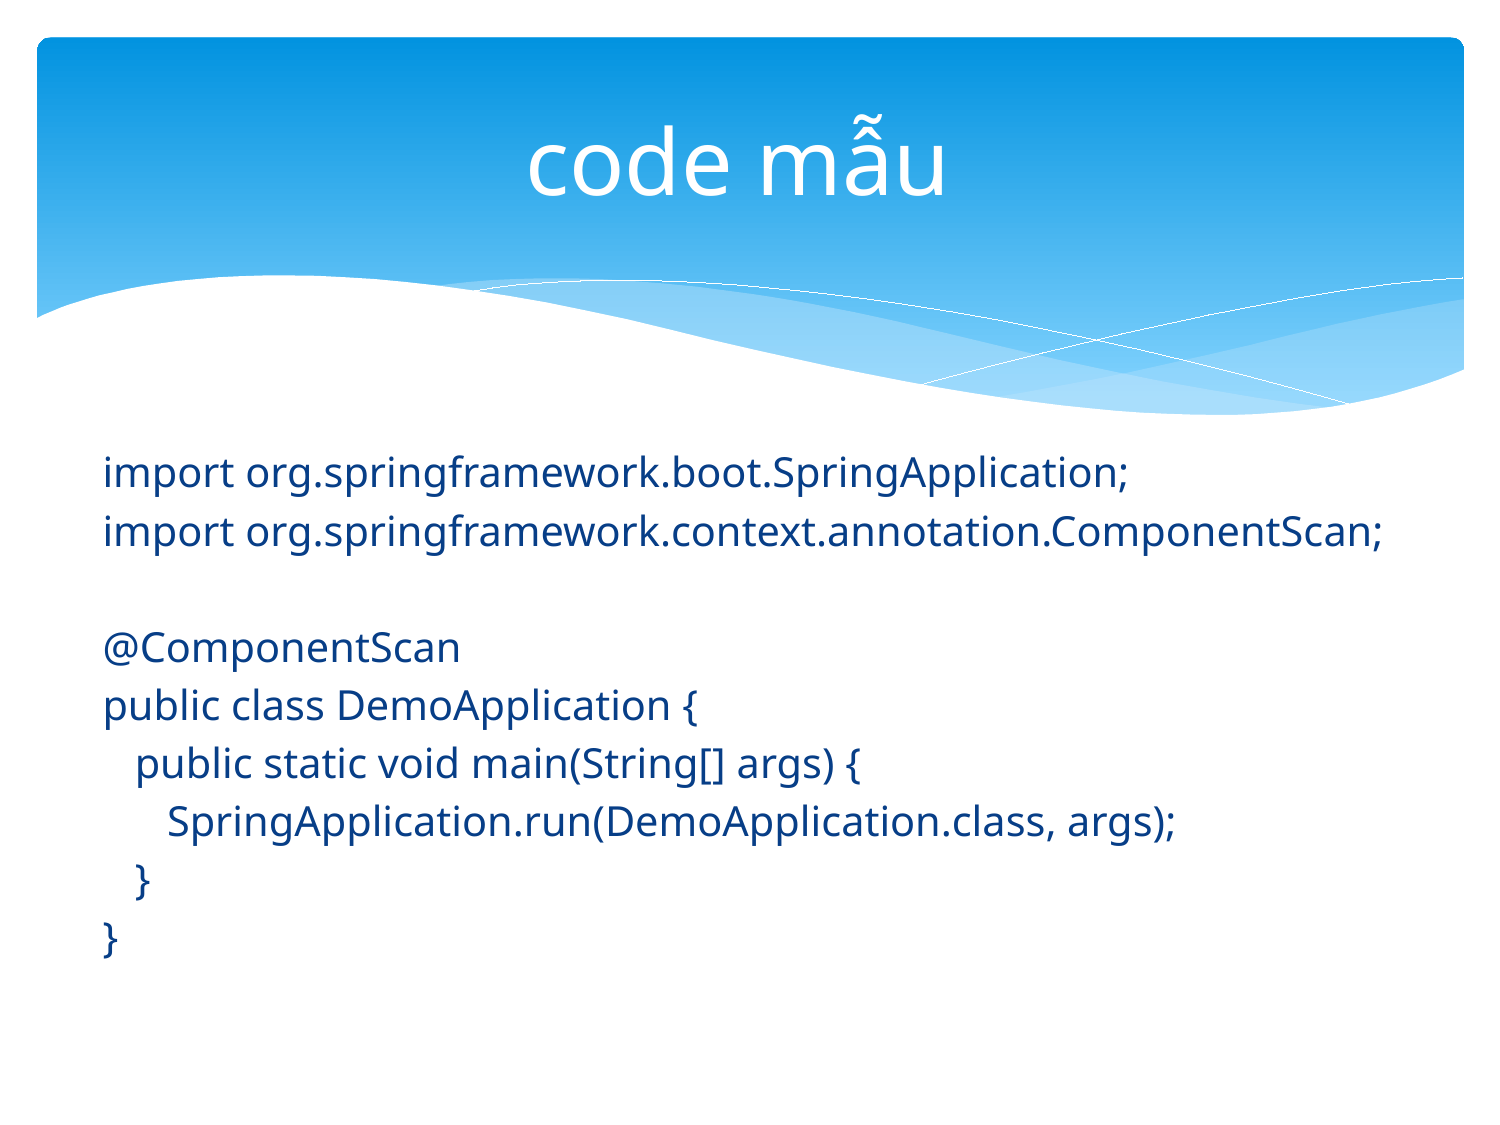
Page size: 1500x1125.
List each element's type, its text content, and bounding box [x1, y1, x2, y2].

list import org.springframework.boot.SpringApplication; import org.springframework.context.annotation.ComponentScan; @ComponentScan public class DemoApplication { public static void main(String[] args) { SpringApplication.run(DemoApplication.class, args); } } [87, 438, 1413, 1005]
title code mẫu [75, 55, 1425, 261]
